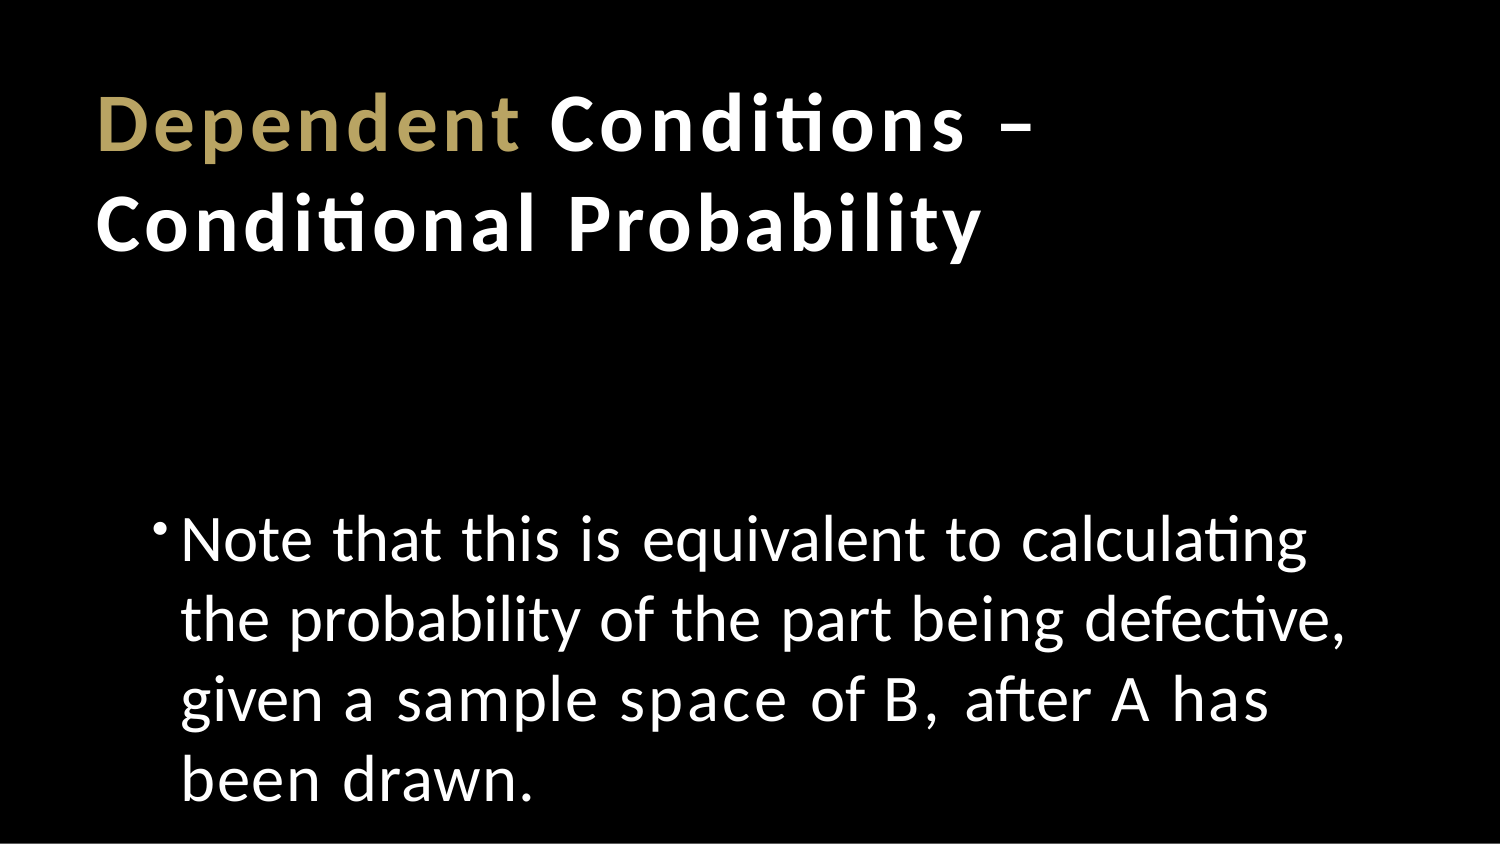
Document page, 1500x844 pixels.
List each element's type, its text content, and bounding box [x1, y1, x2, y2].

title Dependent Conditions – Conditional Probability [94, 66, 1053, 269]
text_box Note that this is equivalent to calculating the probability of the part being defective, given a sample space of B, after A has been drawn. [149, 492, 1372, 815]
